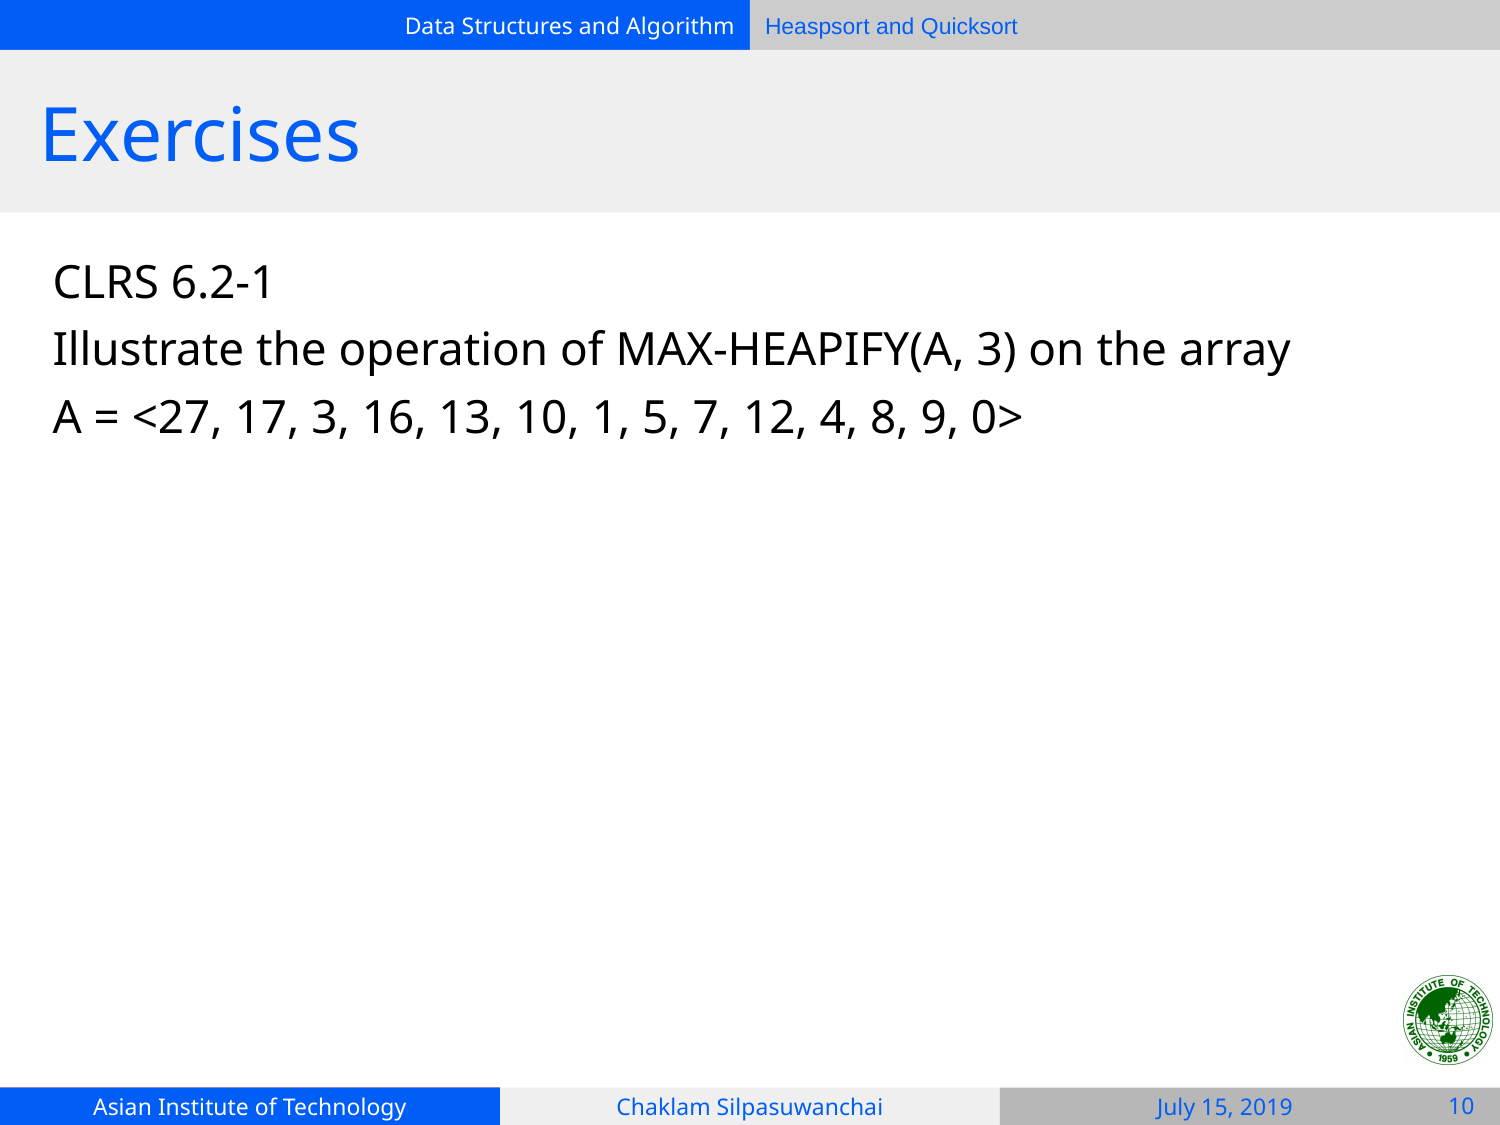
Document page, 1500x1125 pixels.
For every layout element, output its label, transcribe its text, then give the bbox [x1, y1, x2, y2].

title Exercises [24, 50, 1475, 213]
picture [1403, 975, 1493, 1065]
slide_number ‹#› [1422, 1088, 1500, 1125]
list CLRS 6.2-1 Illustrate the operation of MAX-HEAPIFY(A, 3) on the array A = <27, 17, 3, 16, 13, 10, 1, 5, 7, 12, 4, 8, 9, 0> [37, 237, 1475, 1000]
